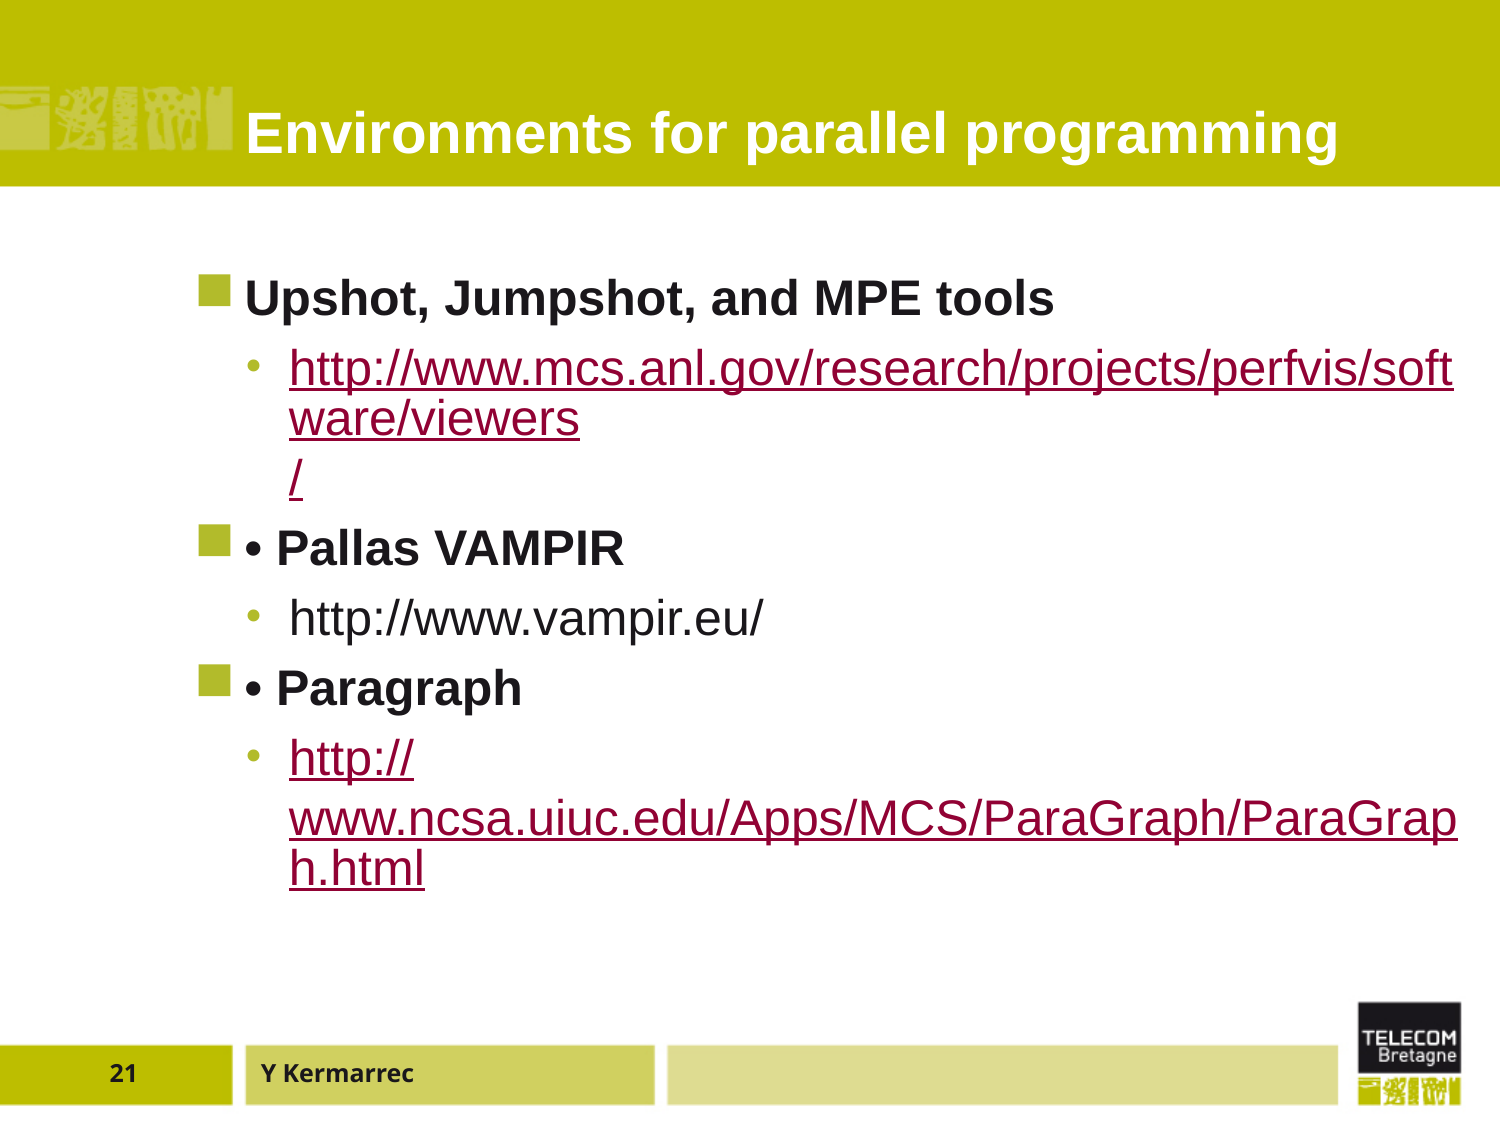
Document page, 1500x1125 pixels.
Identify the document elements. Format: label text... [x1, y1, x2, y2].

list Upshot, Jumpshot, and MPE tools http://www.mcs.anl.gov/research/projects/perfvis/software/viewers/ • Pallas VAMPIR http://www.vampir.eu/ • Paragraph http://www.ncsa.uiuc.edu/Apps/MCS/ParaGraph/ParaGraph.html [199, 265, 1459, 1002]
title Environments for parallel programming [245, 23, 1459, 166]
picture [0, 0, 1500, 1125]
slide_number 21 [94, 1049, 234, 1107]
